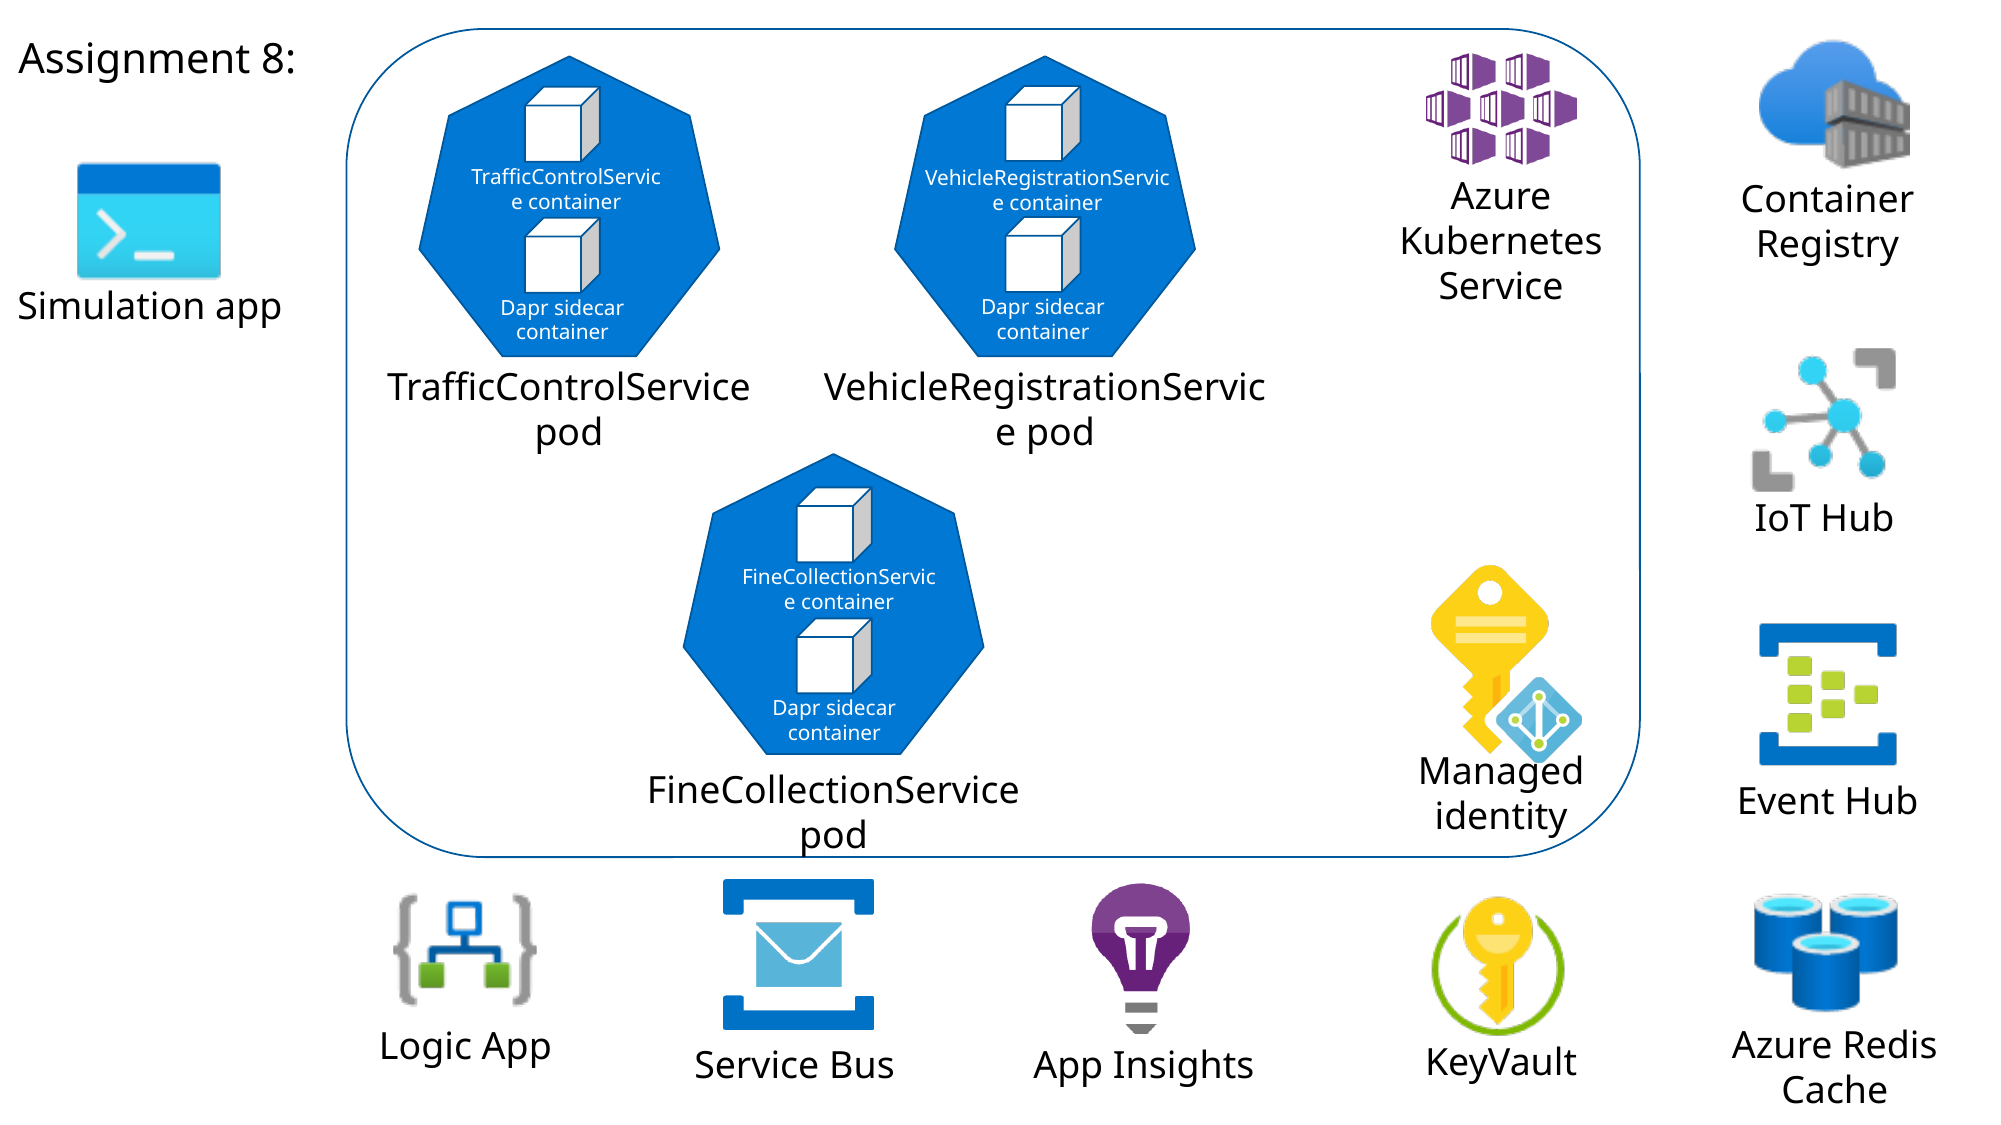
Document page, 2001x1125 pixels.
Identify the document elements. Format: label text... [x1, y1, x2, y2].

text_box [1686, 878, 1984, 1121]
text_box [1676, 345, 1973, 548]
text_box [346, 28, 1650, 865]
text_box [1, 146, 299, 336]
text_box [1679, 28, 1976, 275]
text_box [1352, 891, 1650, 1092]
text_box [1679, 619, 1976, 831]
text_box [646, 878, 943, 1095]
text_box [995, 883, 1293, 1095]
text_box Assignment 8: [18, 31, 297, 82]
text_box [317, 875, 614, 1076]
